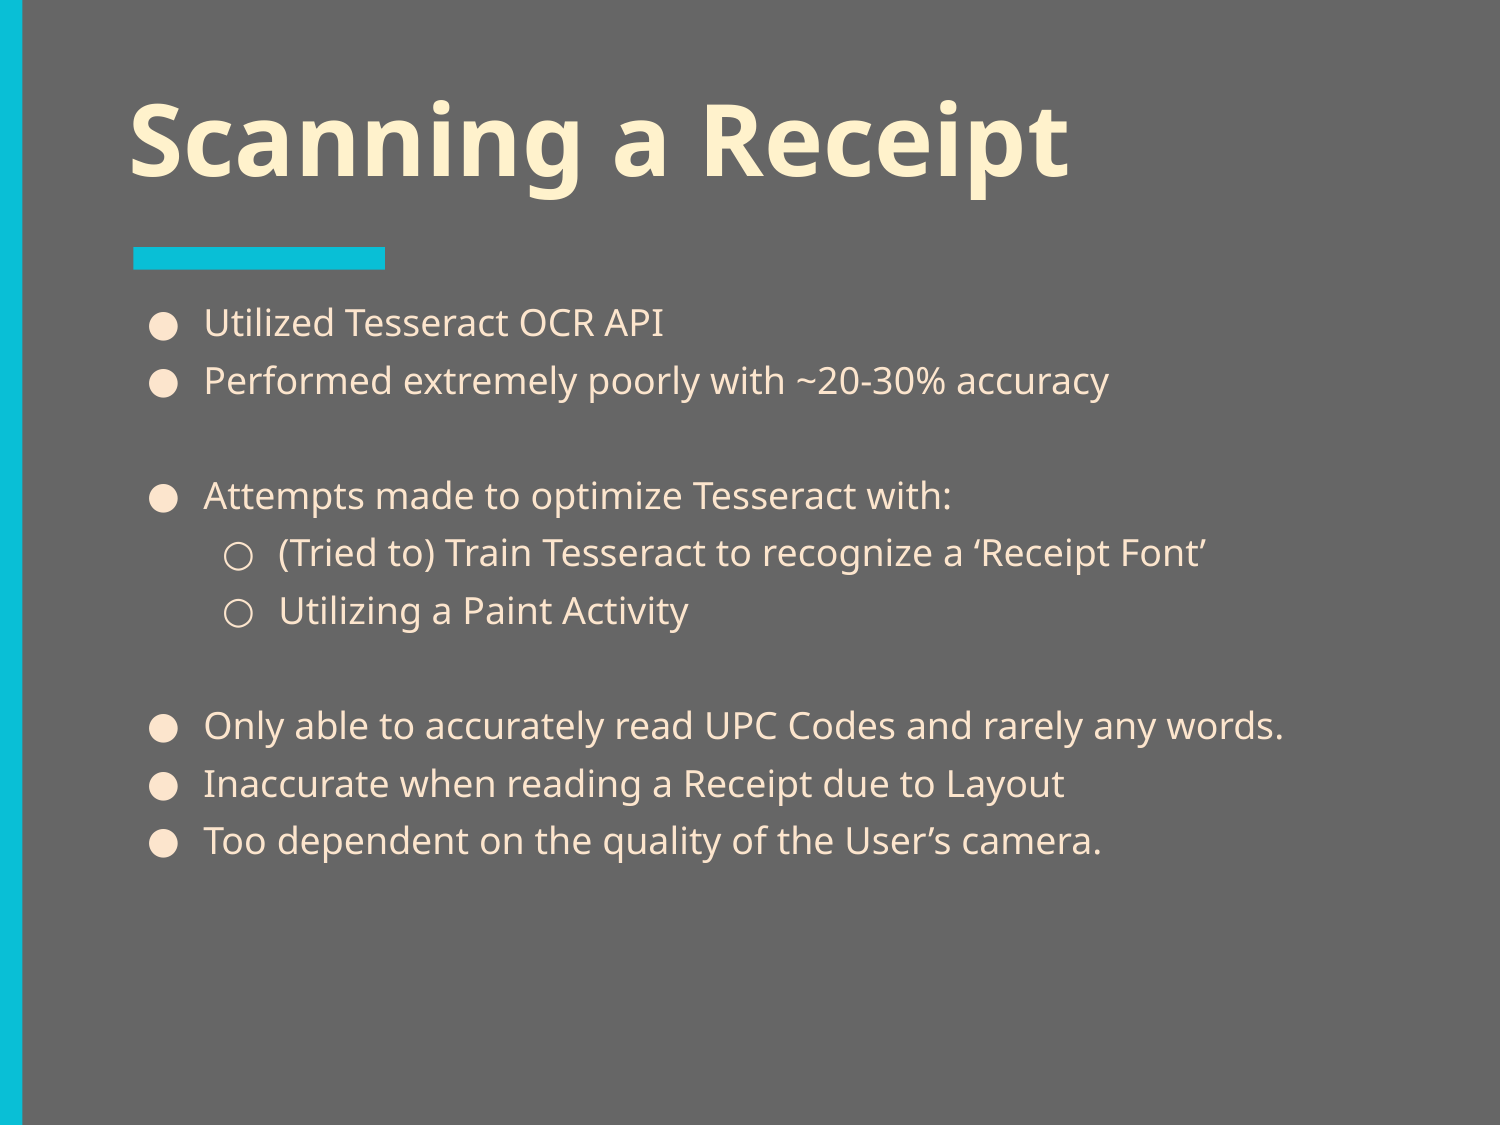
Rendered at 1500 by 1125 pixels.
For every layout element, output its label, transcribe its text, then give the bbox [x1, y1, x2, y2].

title Scanning a Receipt [113, 104, 1387, 212]
text_box Utilized Tesseract OCR API Performed extremely poorly with ~20-30% accuracy Attempts made to optimize Tesseract with: (Tried to) Train Tesseract to recognize a ‘Receipt Font’ Utilizing a Paint Activity Only able to accurately read UPC Codes and rarely any words. Inaccurate when reading a Receipt due to Layout Too dependent on the quality of the User’s camera. [113, 284, 1425, 866]
